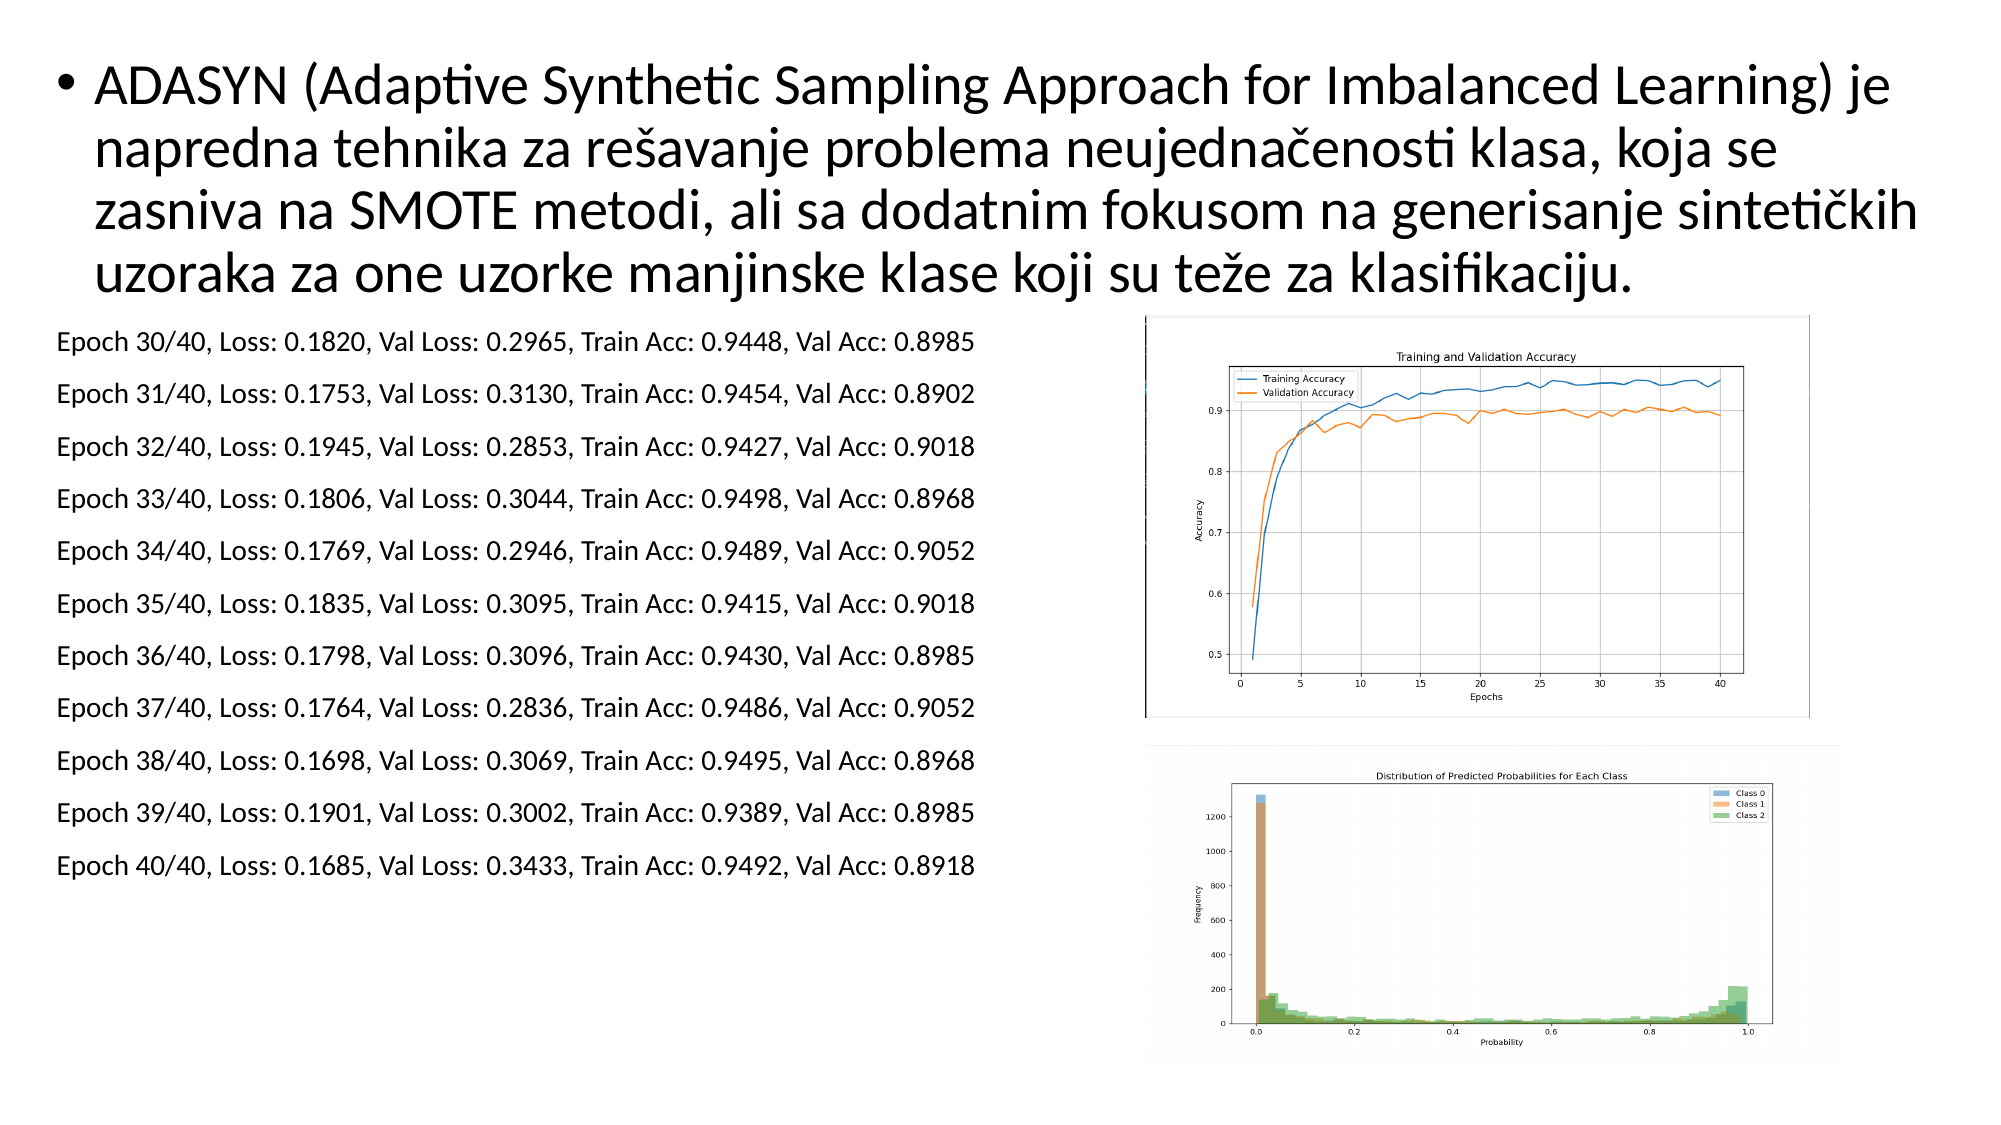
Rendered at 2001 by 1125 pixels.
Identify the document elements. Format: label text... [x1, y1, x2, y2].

picture [1145, 315, 1810, 718]
list ADASYN (Adaptive Synthetic Sampling Approach for Imbalanced Learning) je napredna tehnika za rešavanje problema neujednačenosti klasa, koja se zasniva na SMOTE metodi, ali sa dodatnim fokusom na generisanje sintetičkih uzoraka za one uzorke manjinske klase koji su teže za klasifikaciju. Epoch 30/40, Loss: 0.1820, Val Loss: 0.2965, Train Acc: 0.9448, Val Acc: 0.8985 Epoch 31/40, Loss: 0.1753, Val Loss: 0.3130, Train Acc: 0.9454, Val Acc: 0.8902 Epoch 32/40, Loss: 0.1945, Val Loss: 0.2853, Train Acc: 0.9427, Val Acc: 0.9018 Epoch 33/40, Loss: 0.1806, Val Loss: 0.3044, Train Acc: 0.9498, Val Acc: 0.8968 Epoch 34/40, Loss: 0.1769, Val Loss: 0.2946, Train Acc: 0.9489, Val Acc: 0.9052 Epoch 35/40, Loss: 0.1835, Val Loss: 0.3095, Train Acc: 0.9415, Val Acc: 0.9018 Epoch 36/40, Loss: 0.1798, Val Loss: 0.3096, Train Acc: 0.9430, Val Acc: 0.8985 Epoch 37/40, Loss: 0.1764, Val Loss: 0.2836, Train Acc: 0.9486, Val Acc: 0.9052 Epoch 38/40, Loss: 0.1698, Val Loss: 0.3069, Train Acc: 0.9495, Val Acc: 0.8968 Epoch 39/40, Loss: 0.1901, Val Loss: 0.3002, Train Acc: 0.9389, Val Acc: 0.8985 Epoch 40/40, Loss: 0.1685, Val Loss: 0.3433, Train Acc: 0.9492, Val Acc: 0.8918 [41, 46, 1966, 1086]
picture [1145, 745, 1841, 1058]
